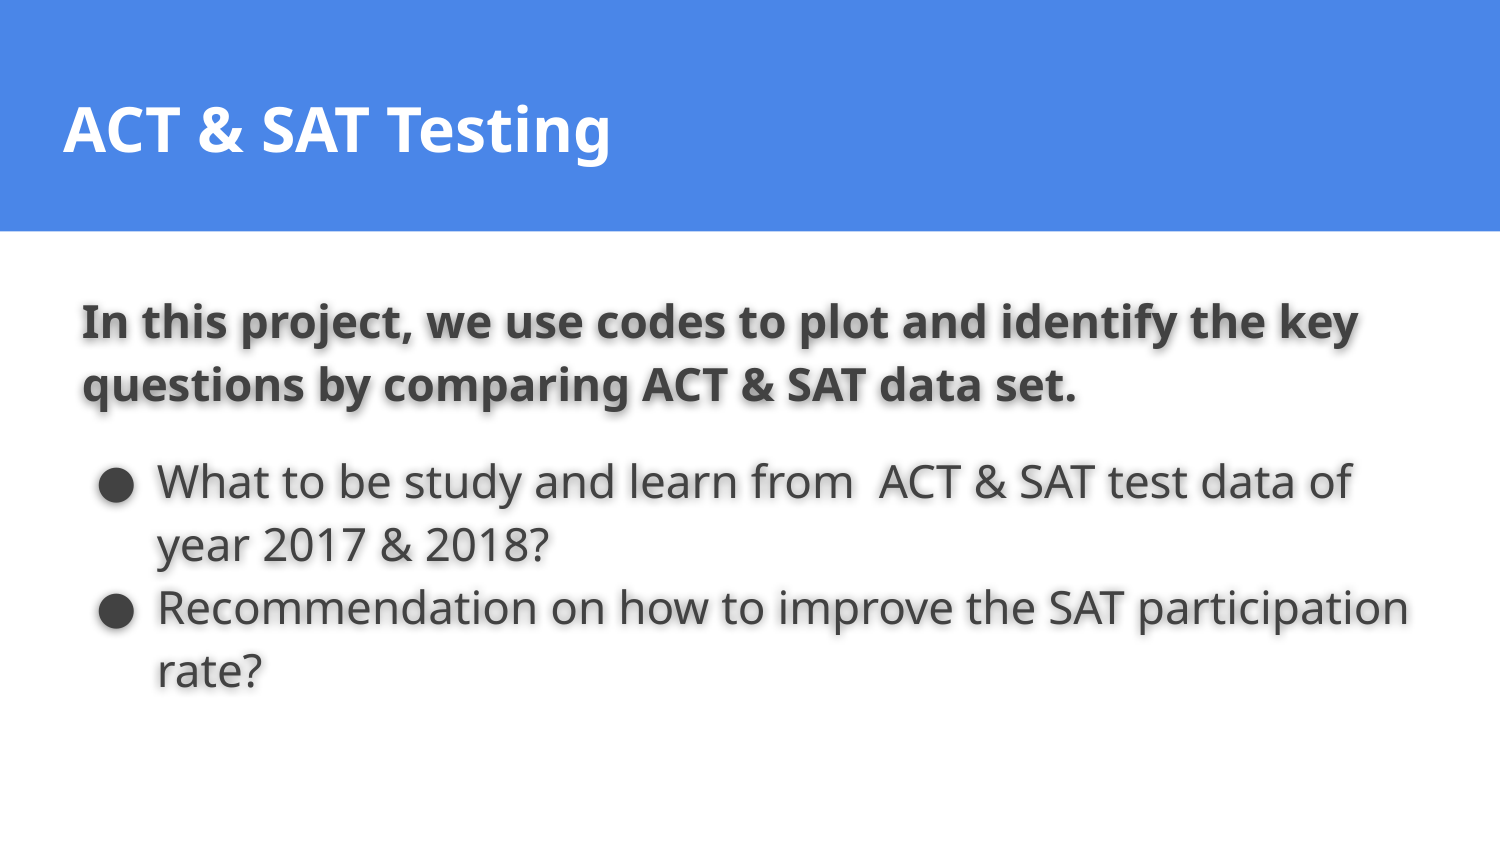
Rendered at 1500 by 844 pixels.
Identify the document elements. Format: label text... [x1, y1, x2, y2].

list In this project, we use codes to plot and identify the key questions by comparing ACT & SAT data set. What to be study and learn from ACT & SAT test data of year 2017 & 2018? Recommendation on how to improve the SAT participation rate? [66, 269, 1443, 744]
title ACT & SAT Testing [0, 0, 1500, 232]
